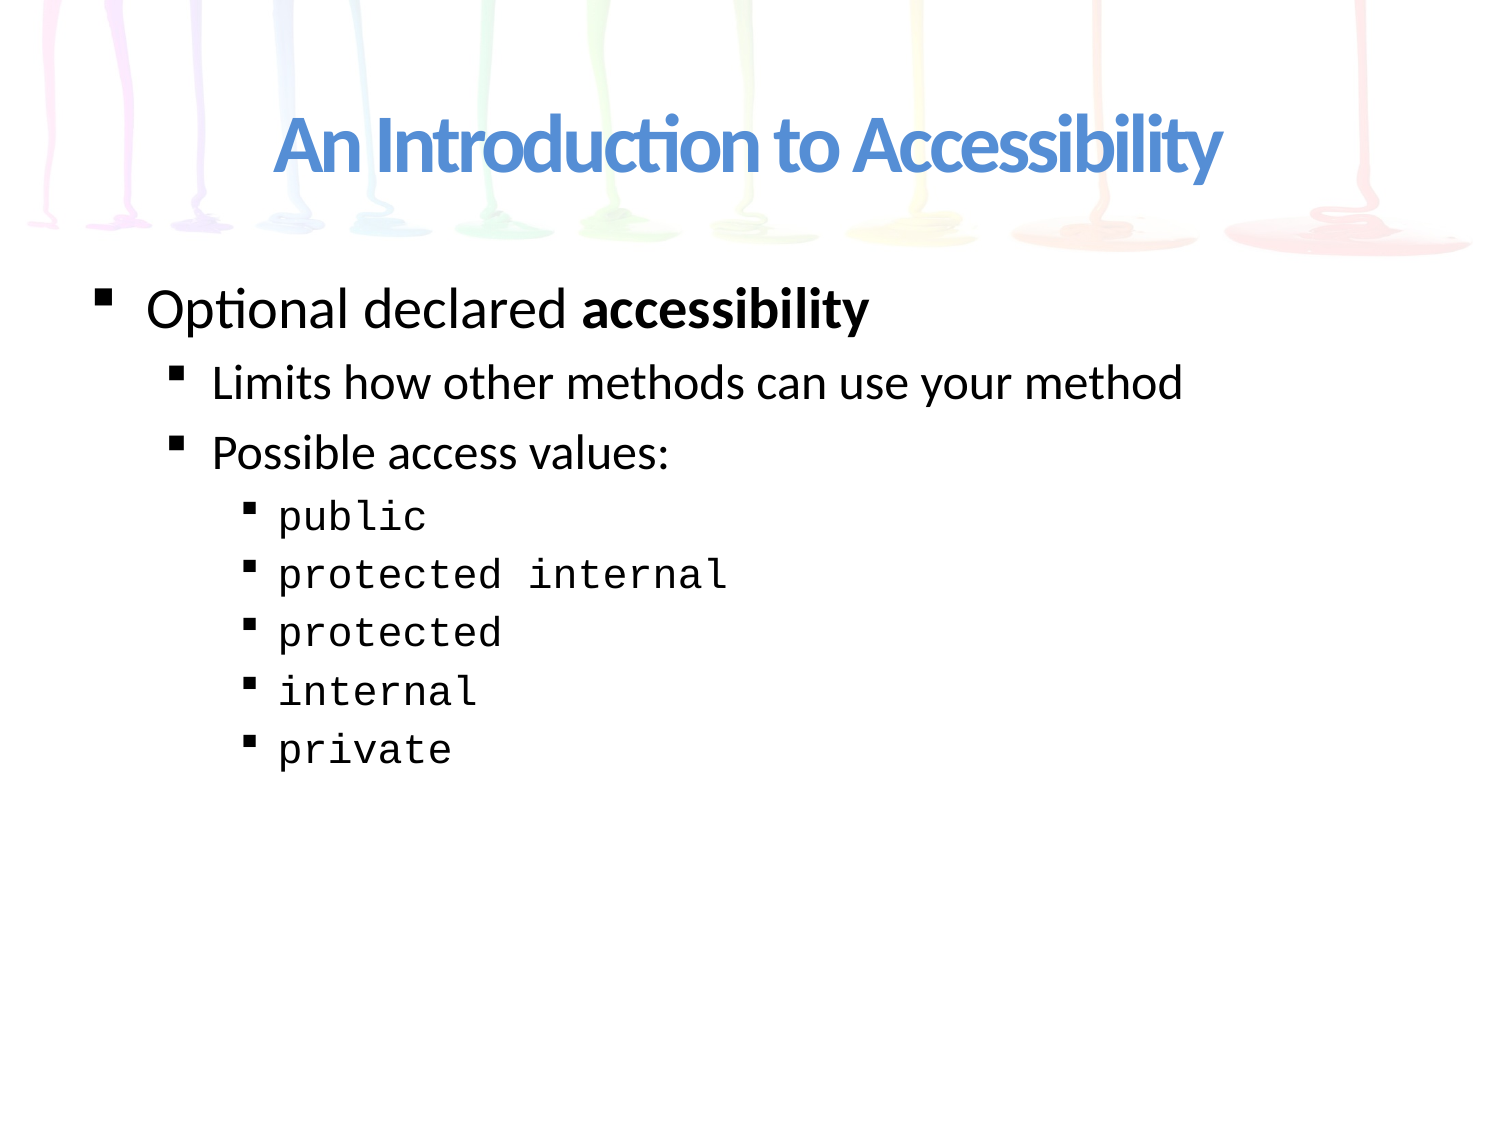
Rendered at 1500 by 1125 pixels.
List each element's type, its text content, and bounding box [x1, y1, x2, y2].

picture [0, 0, 1500, 263]
title An Introduction to Accessibility [74, 44, 1426, 233]
list Optional declared accessibility Limits how other methods can use your method Possible access values: public protected internal protected internal private [74, 262, 1426, 1088]
